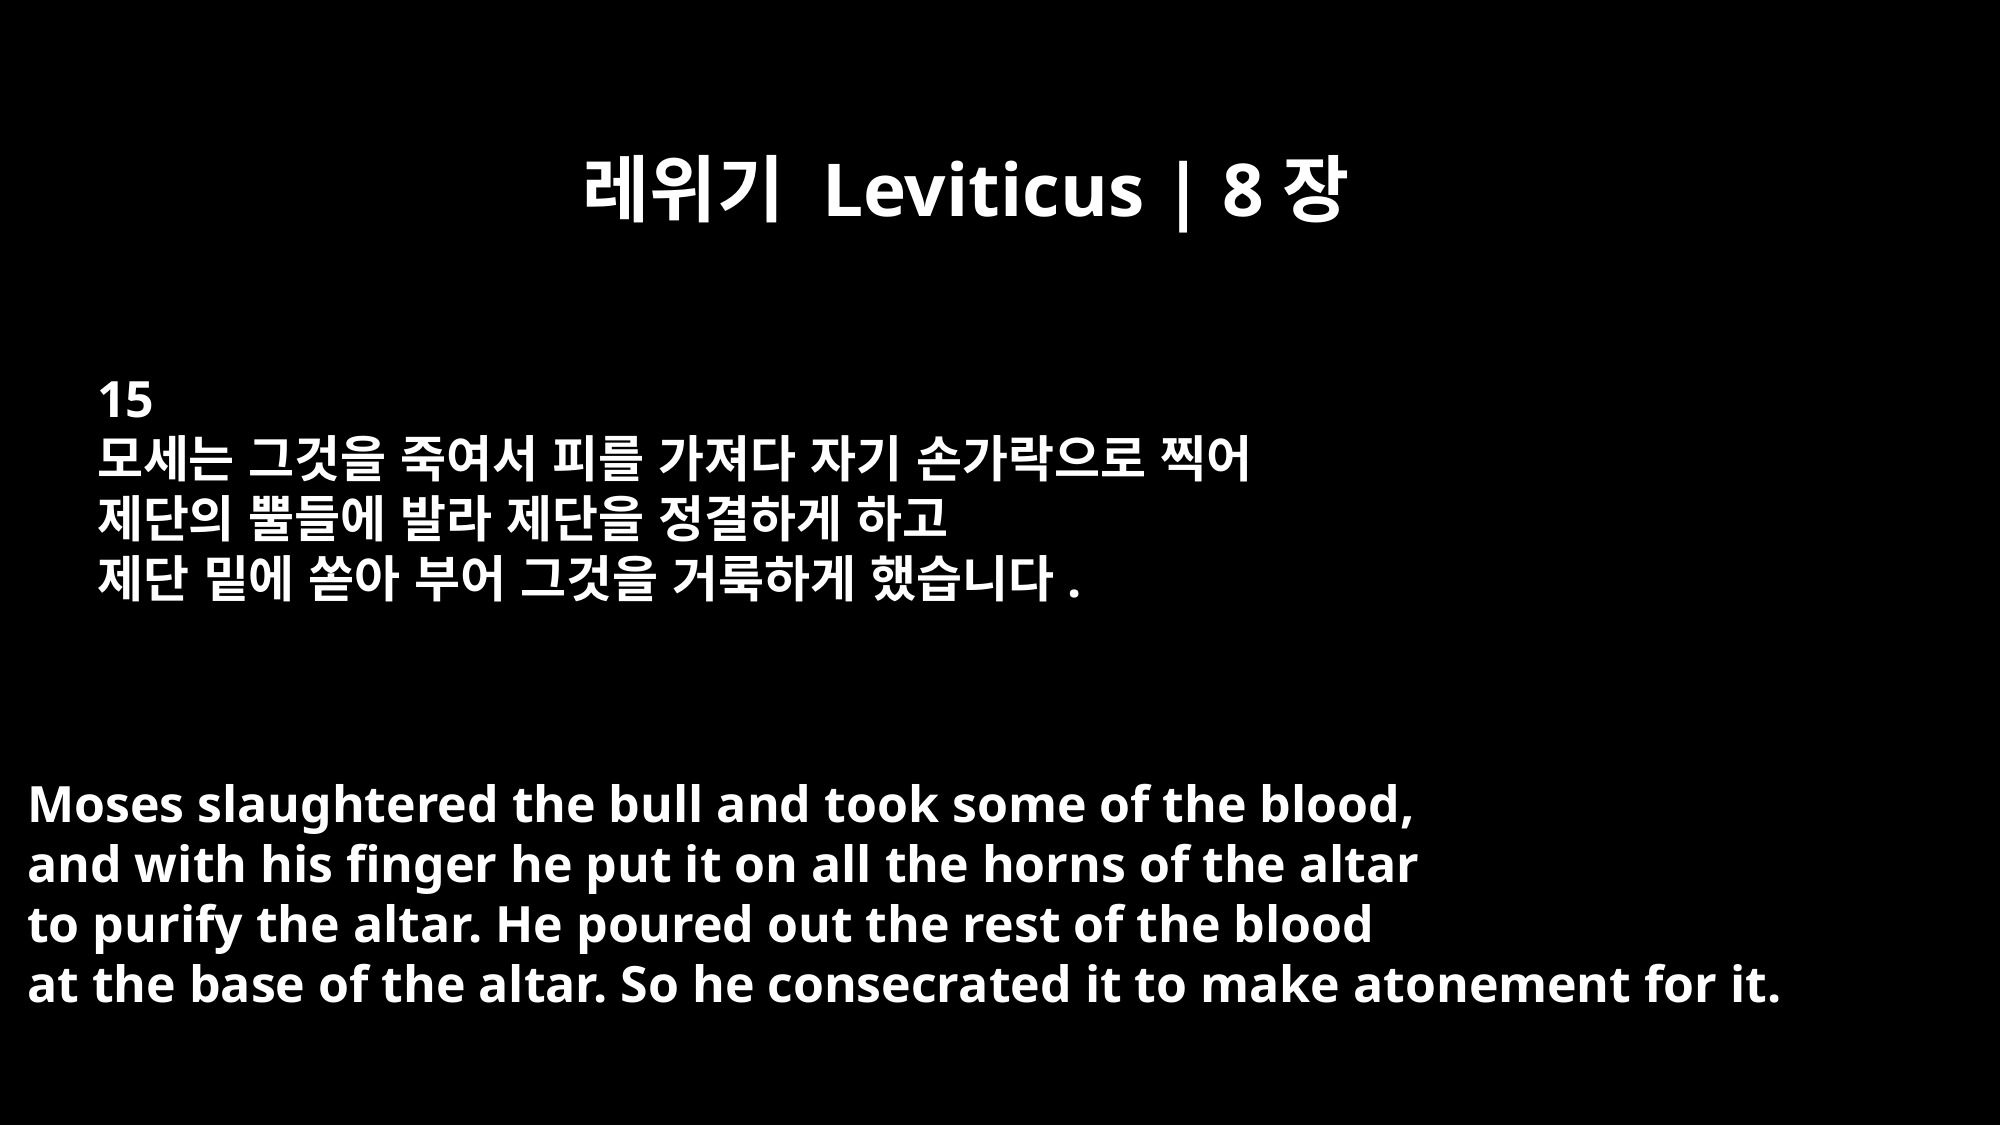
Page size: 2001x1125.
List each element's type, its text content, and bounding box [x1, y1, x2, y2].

text_box Moses slaughtered the bull and took some of the blood, and with his finger he put it on all the horns of the altar to purify the altar. He poured out the rest of the blood at the base of the altar. So he consecrated it to make atonement for it. [12, 764, 1798, 1020]
text_box 15 모세는 그것을 죽여서 피를 가져다 자기 손가락으로 찍어 제단의 뿔들에 발라 제단을 정결하게 하고 제단 밑에 쏟아 부어 그것을 거룩하게 했습니다. [82, 359, 1283, 615]
text_box 레위기 Leviticus | 8장 [567, 136, 1365, 239]
